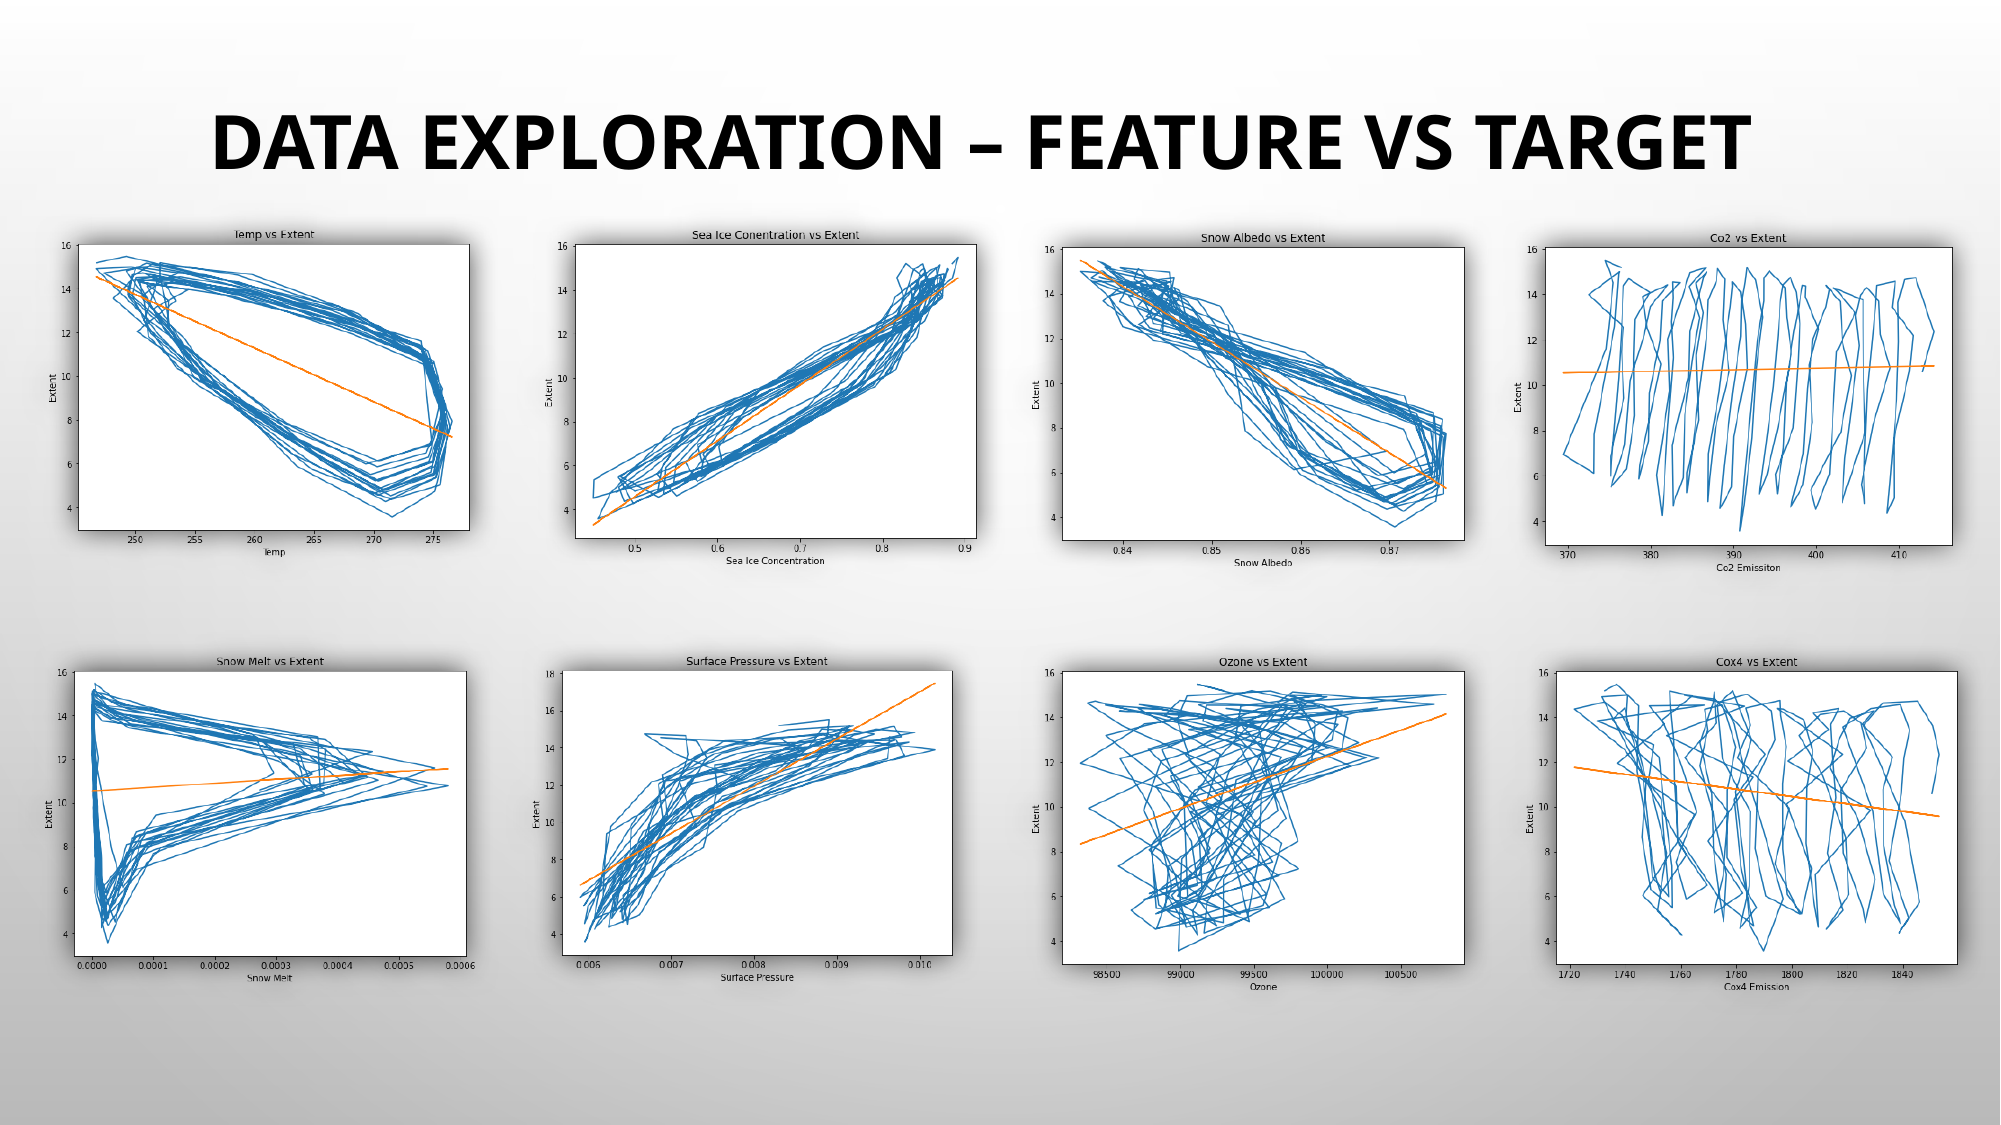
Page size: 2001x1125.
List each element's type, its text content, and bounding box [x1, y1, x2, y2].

title DATA EXPLORATION – Feature vs Target [116, 30, 1848, 260]
picture [0, 0, 2000, 1125]
